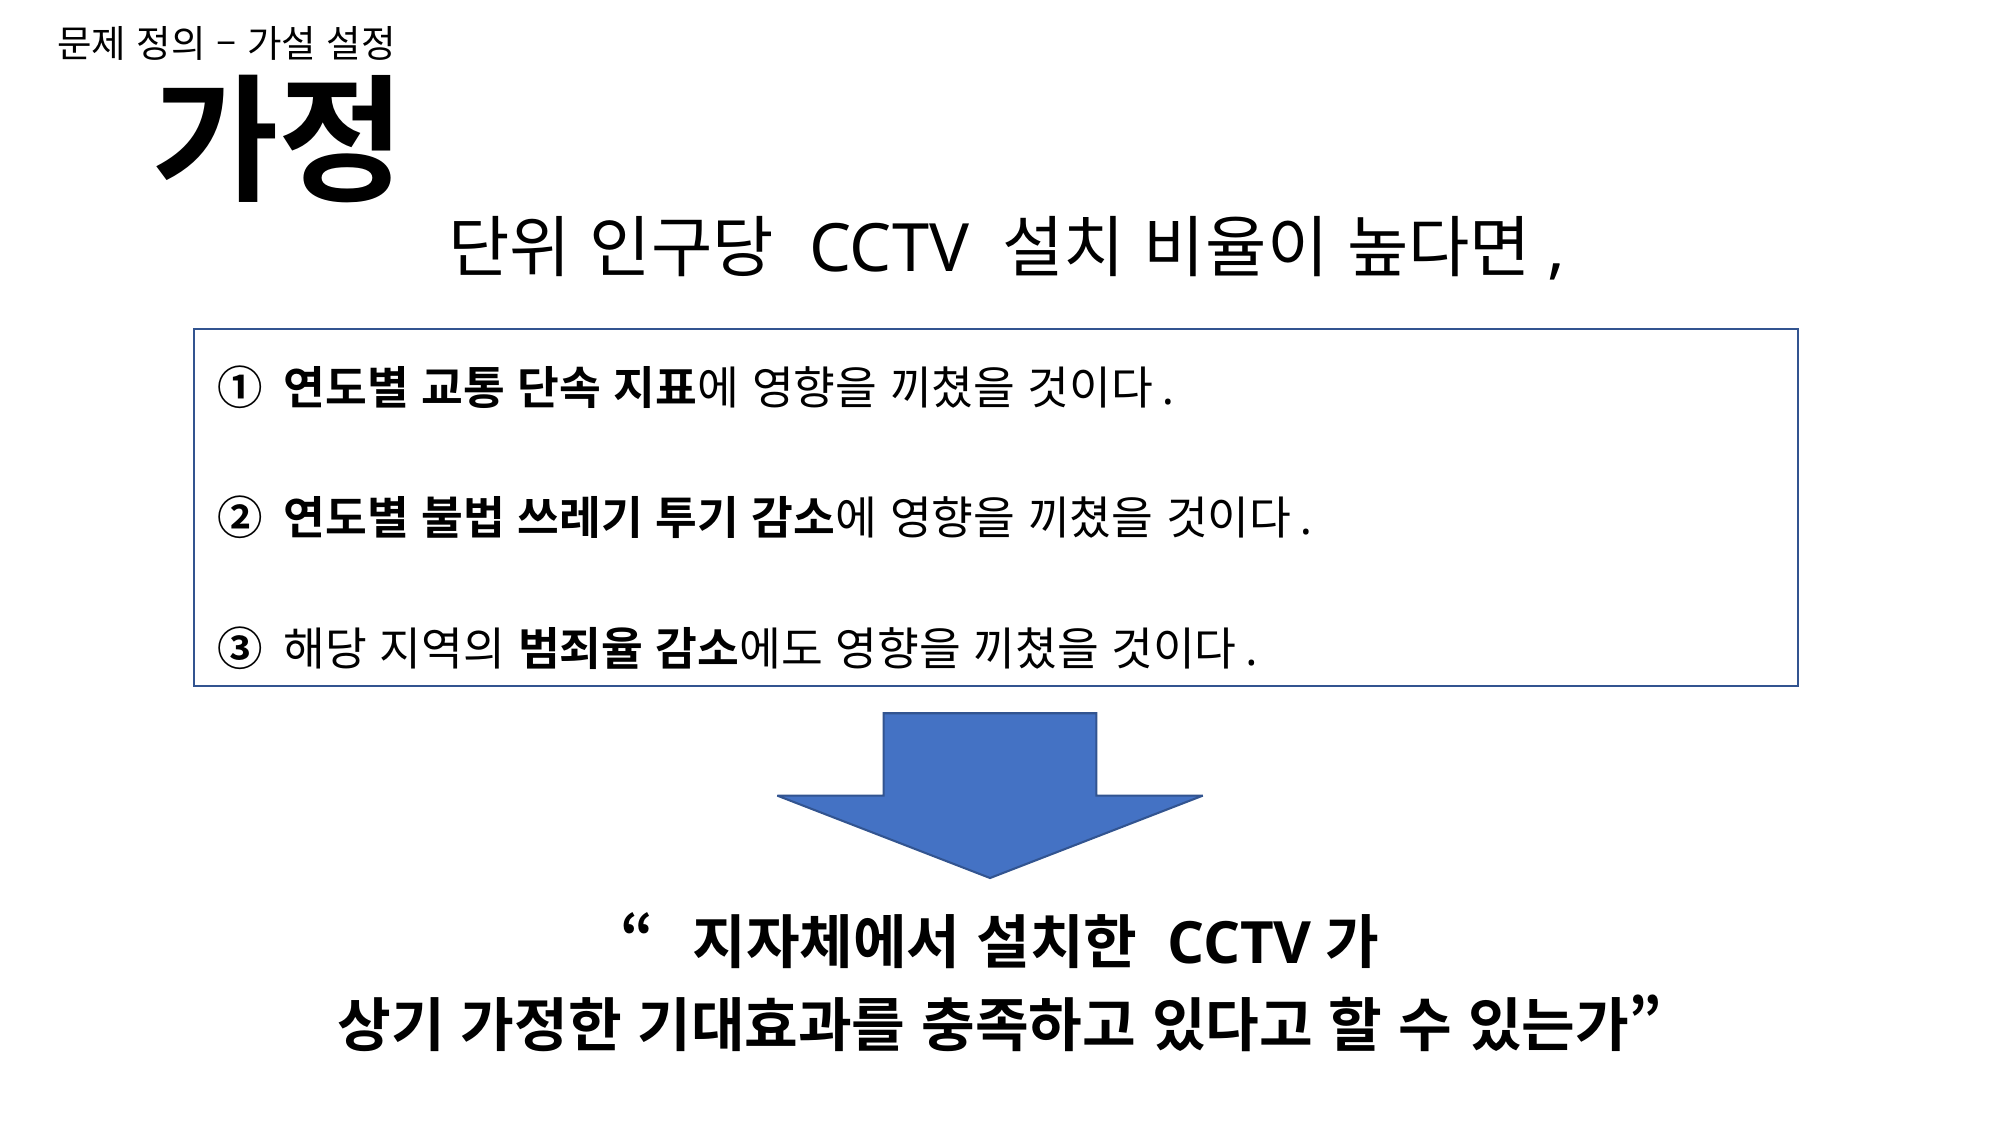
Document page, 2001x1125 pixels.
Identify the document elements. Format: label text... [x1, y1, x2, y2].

text_box 단위 인구당 CCTV 설치 비율이 높다면, [433, 197, 1581, 293]
text_box “지자체에서 설치한 CCTV가 상기 가정한 기대효과를 충족하고 있다고 할 수 있는가” [137, 905, 1863, 1090]
text_box 문제 정의 – 가설 설정 [42, 12, 411, 73]
title 가정 [137, 37, 1863, 256]
text_box [193, 328, 1799, 687]
text_box [776, 712, 1204, 880]
list ① 연도별 교통 단속 지표에 영향을 끼쳤을 것이다. ② 연도별 불법 쓰레기 투기 감소에 영향을 끼쳤을 것이다. ③ 해당 지역의 범죄율 감소에도 영향을 끼쳤을 것이다. [202, 287, 1928, 684]
